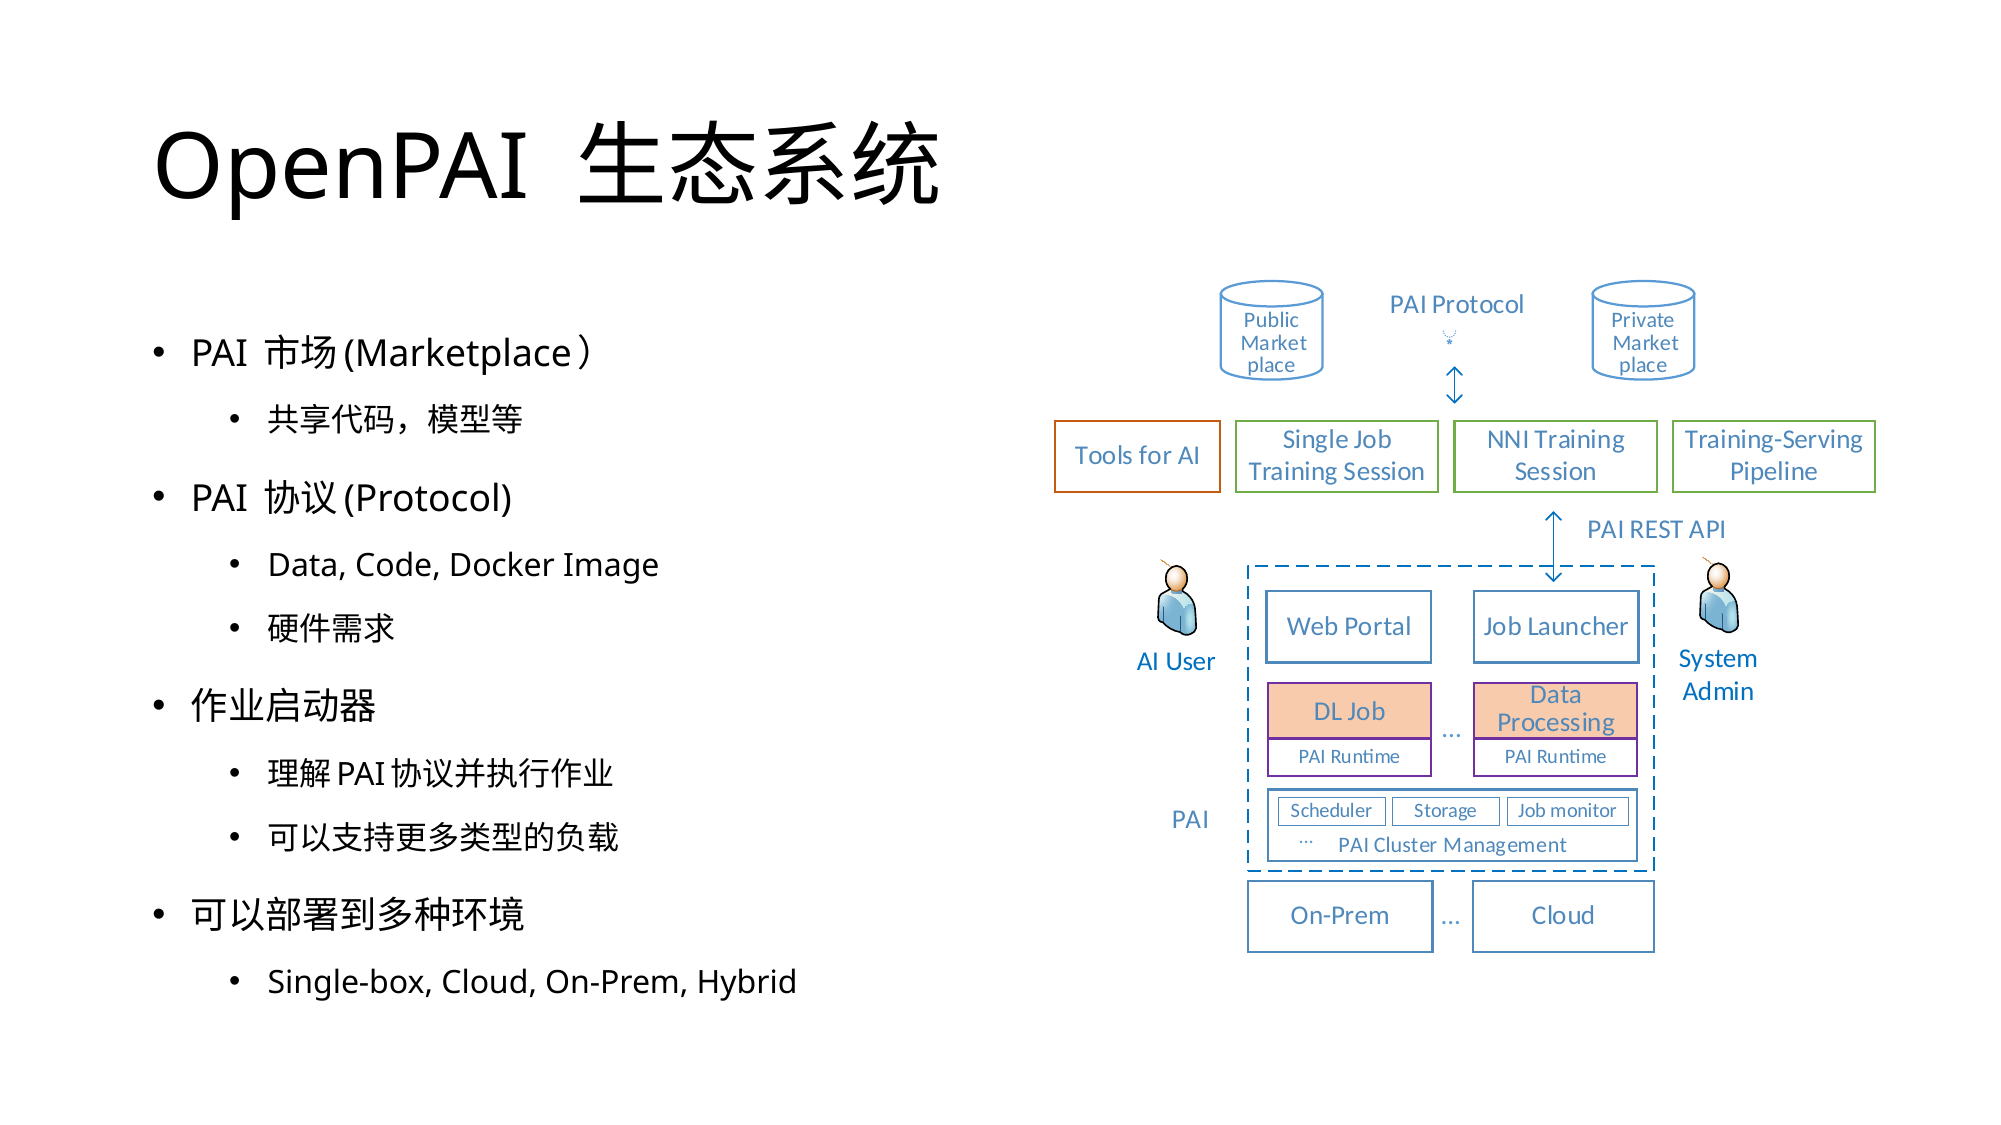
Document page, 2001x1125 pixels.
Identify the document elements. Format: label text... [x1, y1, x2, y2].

picture [1051, 277, 1884, 954]
title OpenPAI 生态系统 [137, 59, 1863, 278]
list PAI 市场(Marketplace） 共享代码，模型等 PAI 协议(Protocol) Data, Code, Docker Image 硬件需求 作业启动器 理解PAI协议并执行作业 可以支持更多类型的负载 可以部署到多种环境 Single-box, Cloud, On-Prem, Hybrid [137, 299, 861, 1014]
